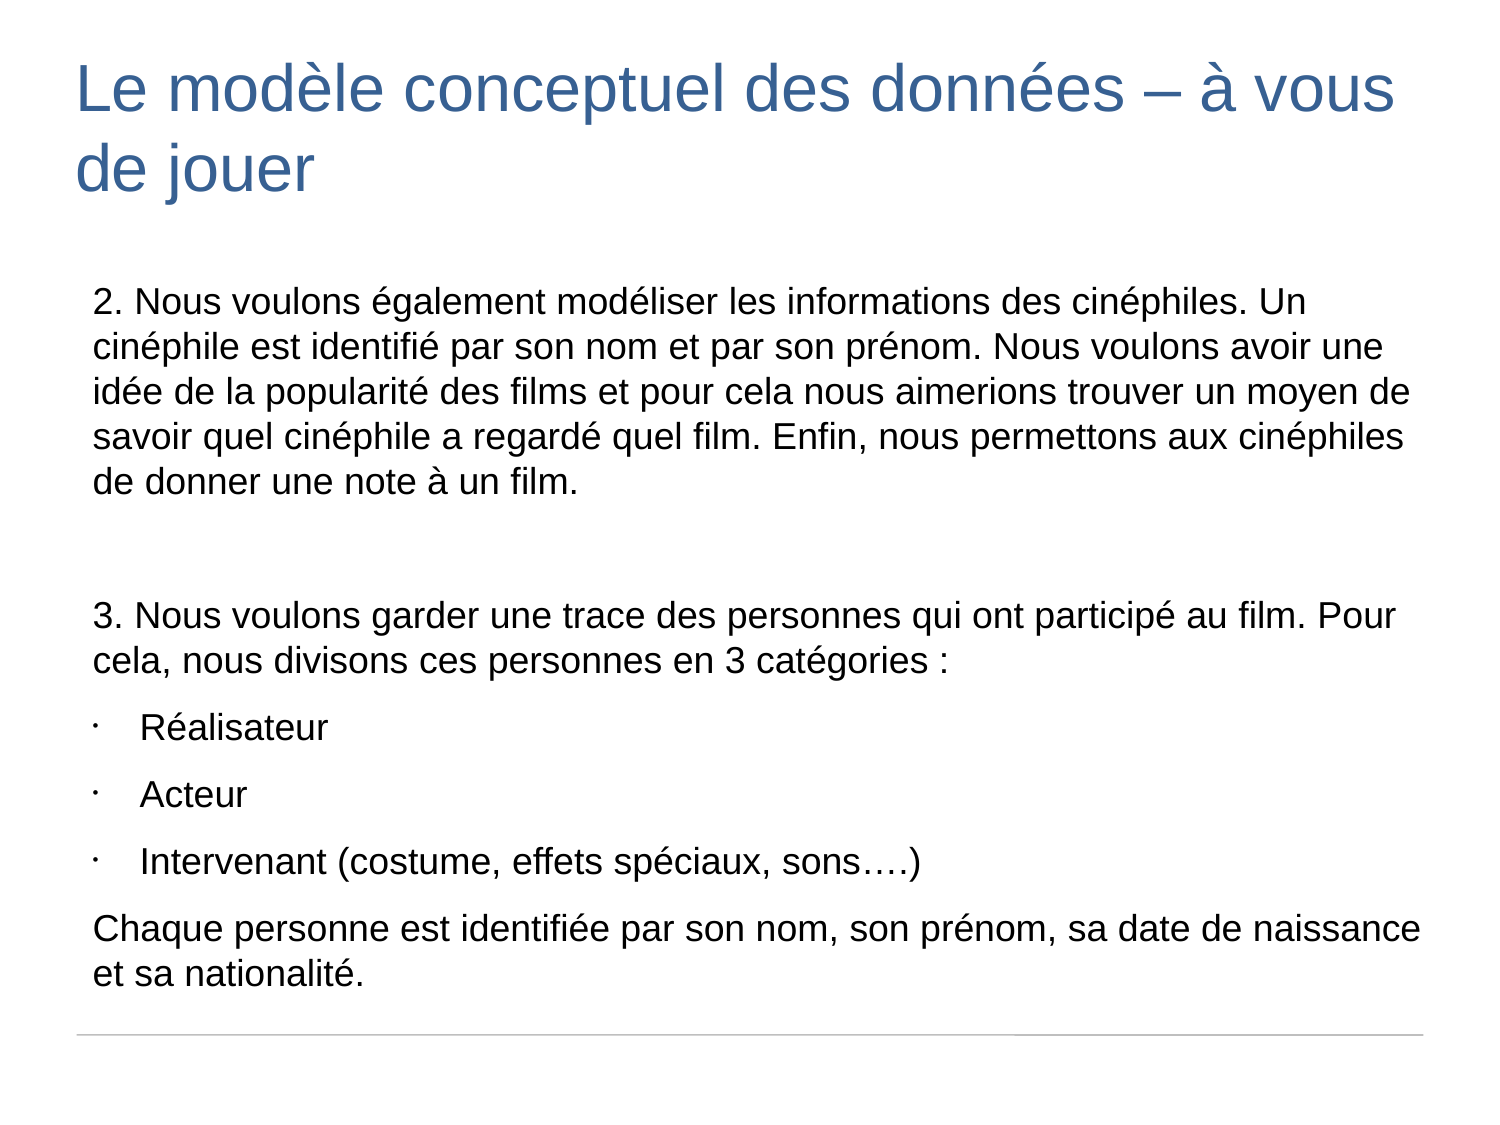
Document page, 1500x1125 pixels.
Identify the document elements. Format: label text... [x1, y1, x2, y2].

text_box 2. Nous voulons également modéliser les informations des cinéphiles. Un cinéphile est identifié par son nom et par son prénom. Nous voulons avoir une idée de la popularité des films et pour cela nous aimerions trouver un moyen de savoir quel cinéphile a regardé quel film. Enfin, nous permettons aux cinéphiles de donner une note à un film. 3. Nous voulons garder une trace des personnes qui ont participé au film. Pour cela, nous divisons ces personnes en 3 catégories : Réalisateur Acteur Intervenant (costume, effets spéciaux, sons….) Chaque personne est identifiée par son nom, son prénom, sa date de naissance et sa nationalité. [75, 276, 1425, 1005]
text_box Le modèle conceptuel des données – à vous de jouer [75, 45, 1425, 233]
